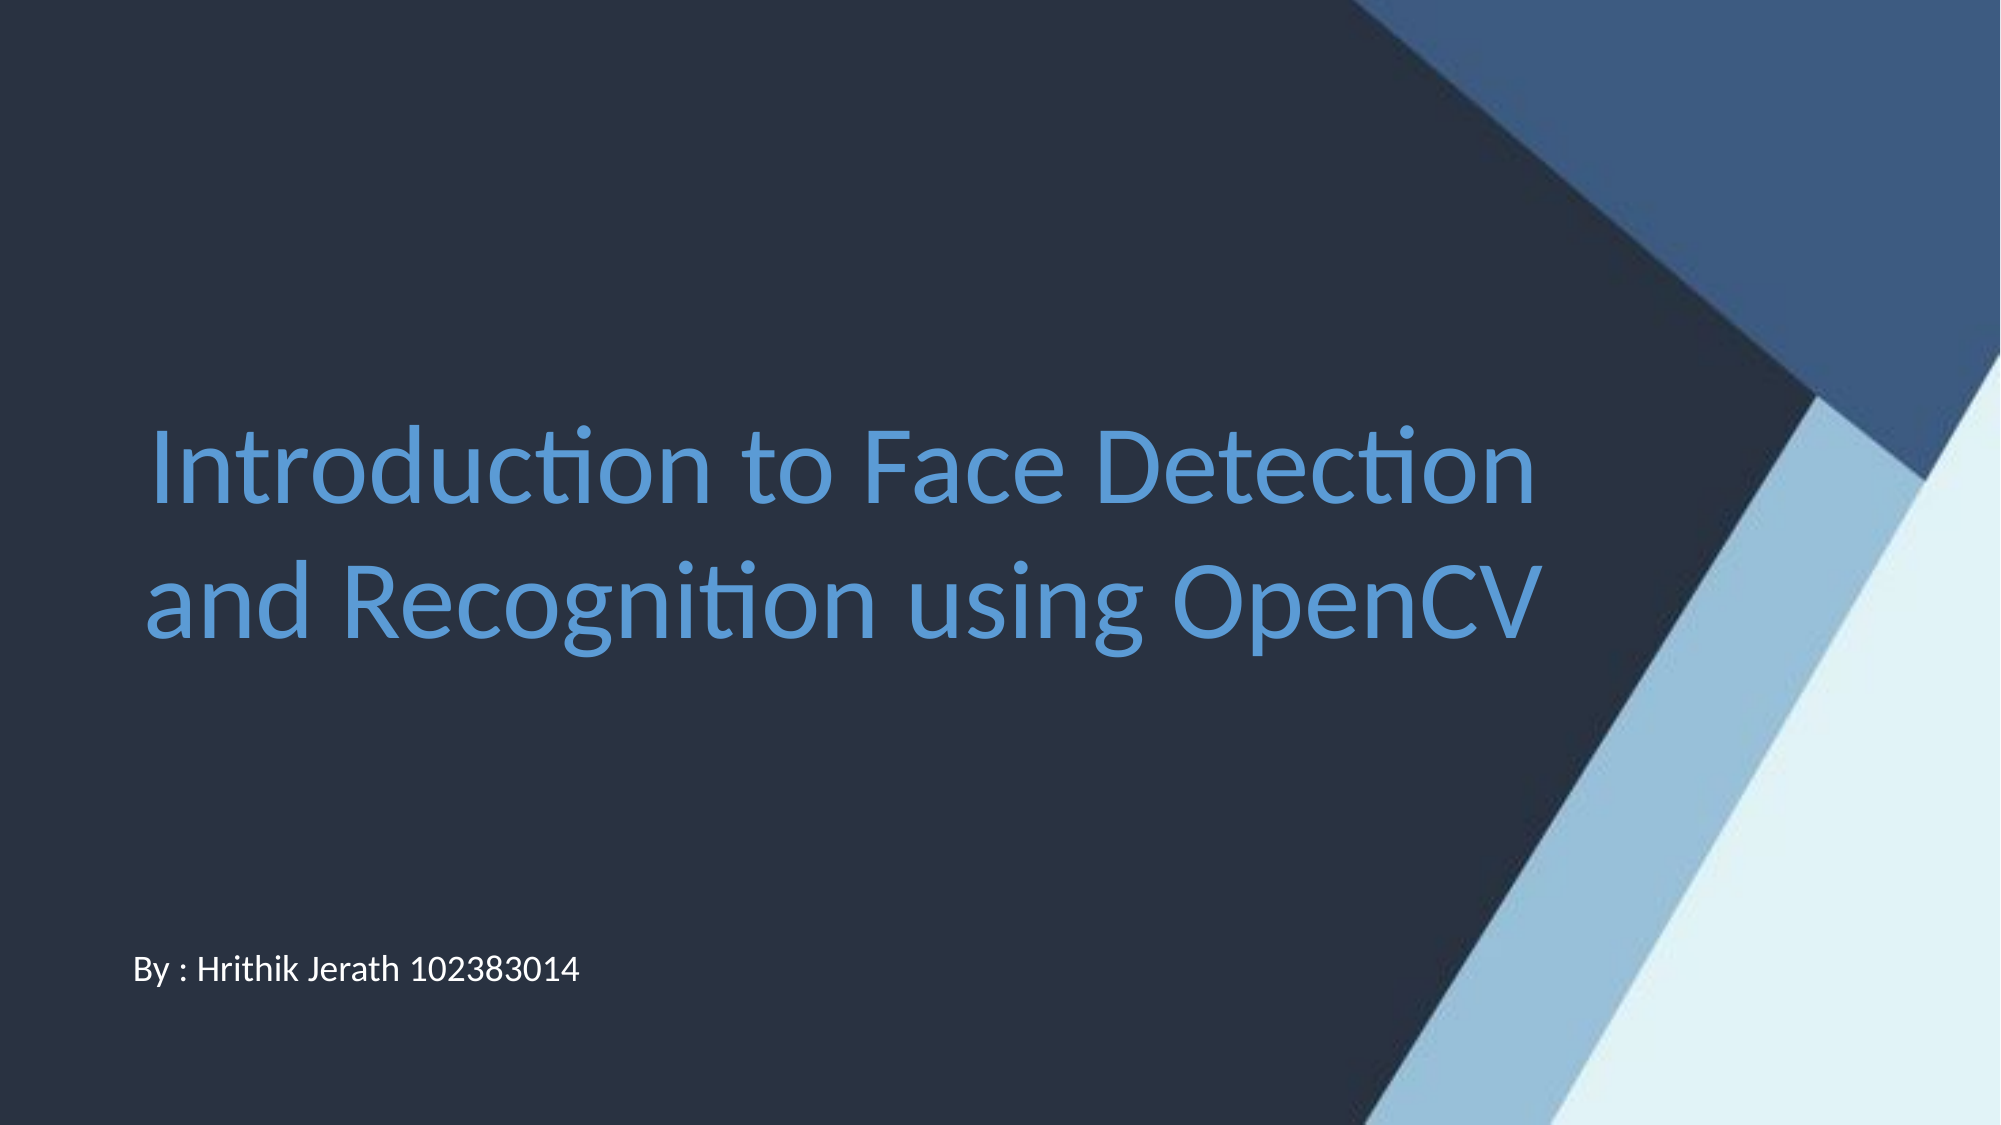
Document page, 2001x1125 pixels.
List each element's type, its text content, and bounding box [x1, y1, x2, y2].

text_box By : Hrithik Jerath 102383014 [118, 936, 668, 997]
text_box Introduction to Face Detection and Recognition using OpenCV [56, 383, 1631, 804]
picture [0, 0, 2001, 1125]
